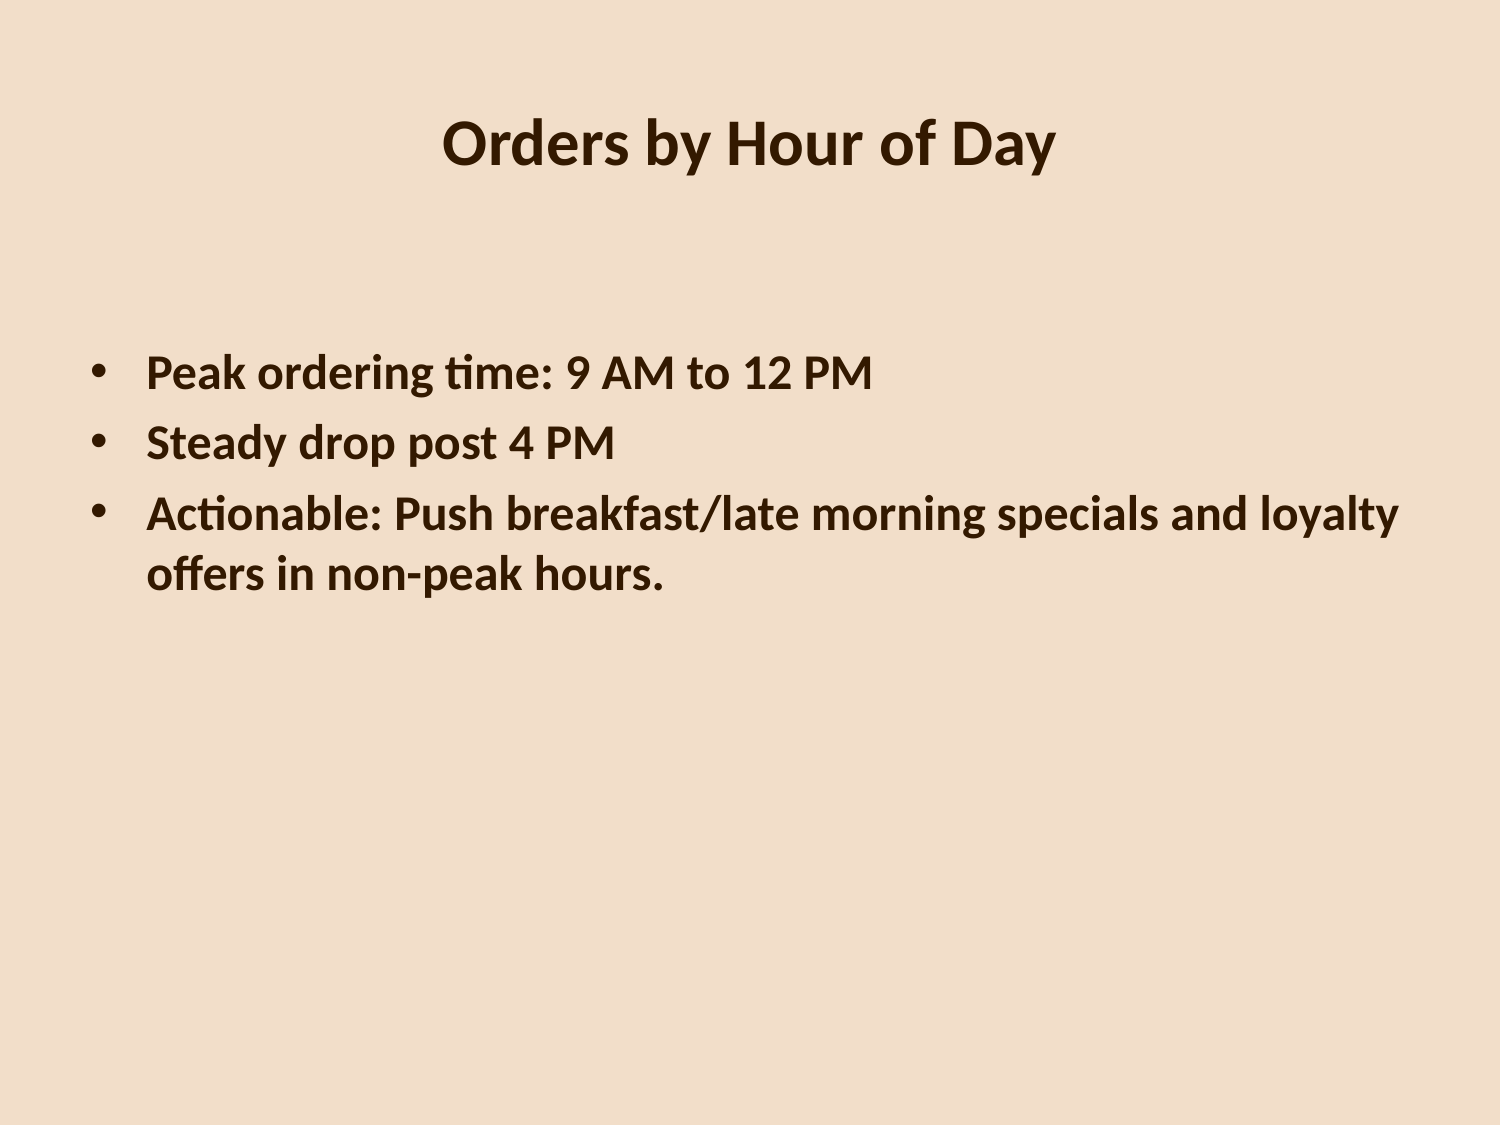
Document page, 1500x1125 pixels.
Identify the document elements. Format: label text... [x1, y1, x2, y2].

list Peak ordering time: 9 AM to 12 PM Steady drop post 4 PM Actionable: Push breakfast/late morning specials and loyalty offers in non-peak hours. [75, 262, 1425, 1005]
title Orders by Hour of Day [75, 45, 1425, 233]
